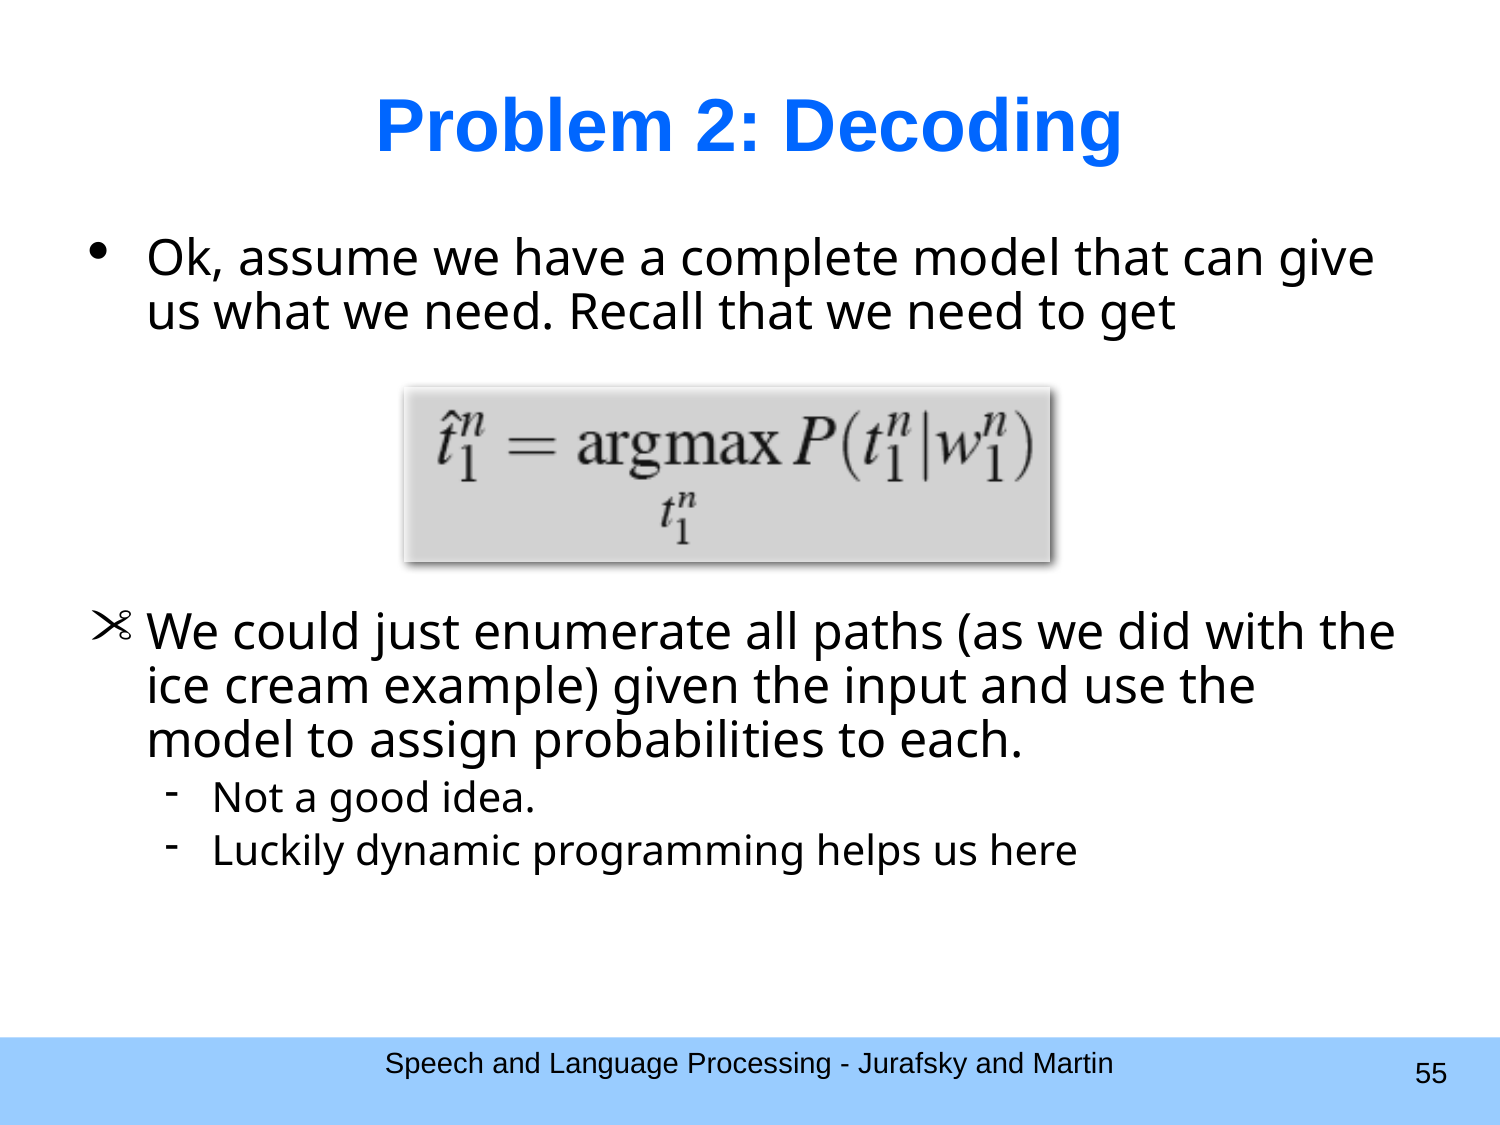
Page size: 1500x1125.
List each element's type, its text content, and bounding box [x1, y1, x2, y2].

text_box Ok, assume we have a complete model that can give us what we need. Recall that we need to get We could just enumerate all paths (as we did with the ice cream example) given the input and use the model to assign probabilities to each. Not a good idea. Luckily dynamic programming helps us here [75, 224, 1425, 968]
text_box <number> [1112, 1046, 1463, 1125]
text_box Problem 2: Decoding [75, 28, 1425, 216]
picture [403, 387, 1051, 563]
text_box Speech and Language Processing - Jurafsky and Martin [0, 1037, 1500, 1125]
